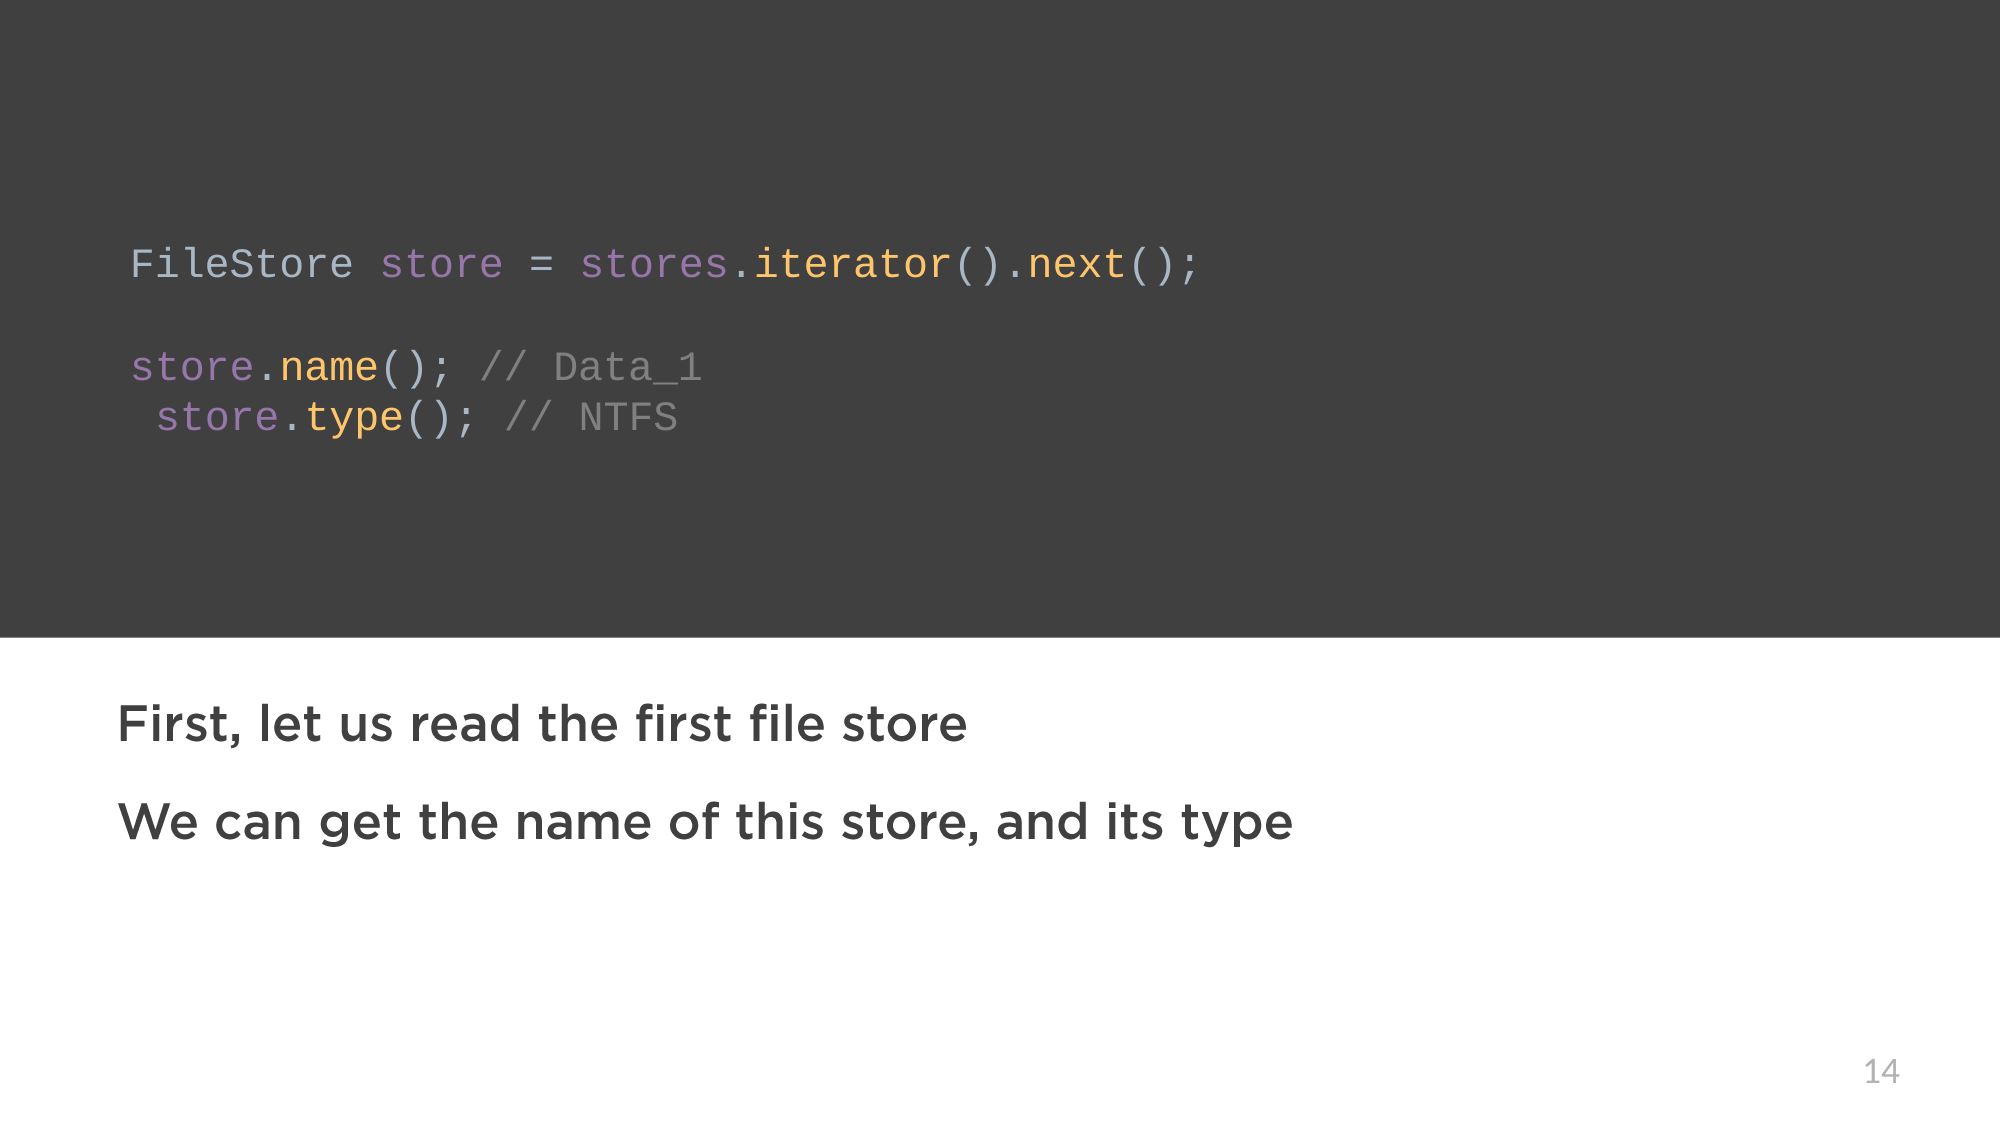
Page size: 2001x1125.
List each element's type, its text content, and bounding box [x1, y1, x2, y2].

slide_number 14 [1440, 1046, 1900, 1103]
text_box [0, 0, 2000, 638]
text_box FileStore store = stores.iterator().next(); store.name(); // Data_1 store.type(); // NTFS [127, 233, 1208, 440]
picture [115, 789, 1319, 851]
picture [115, 692, 990, 753]
